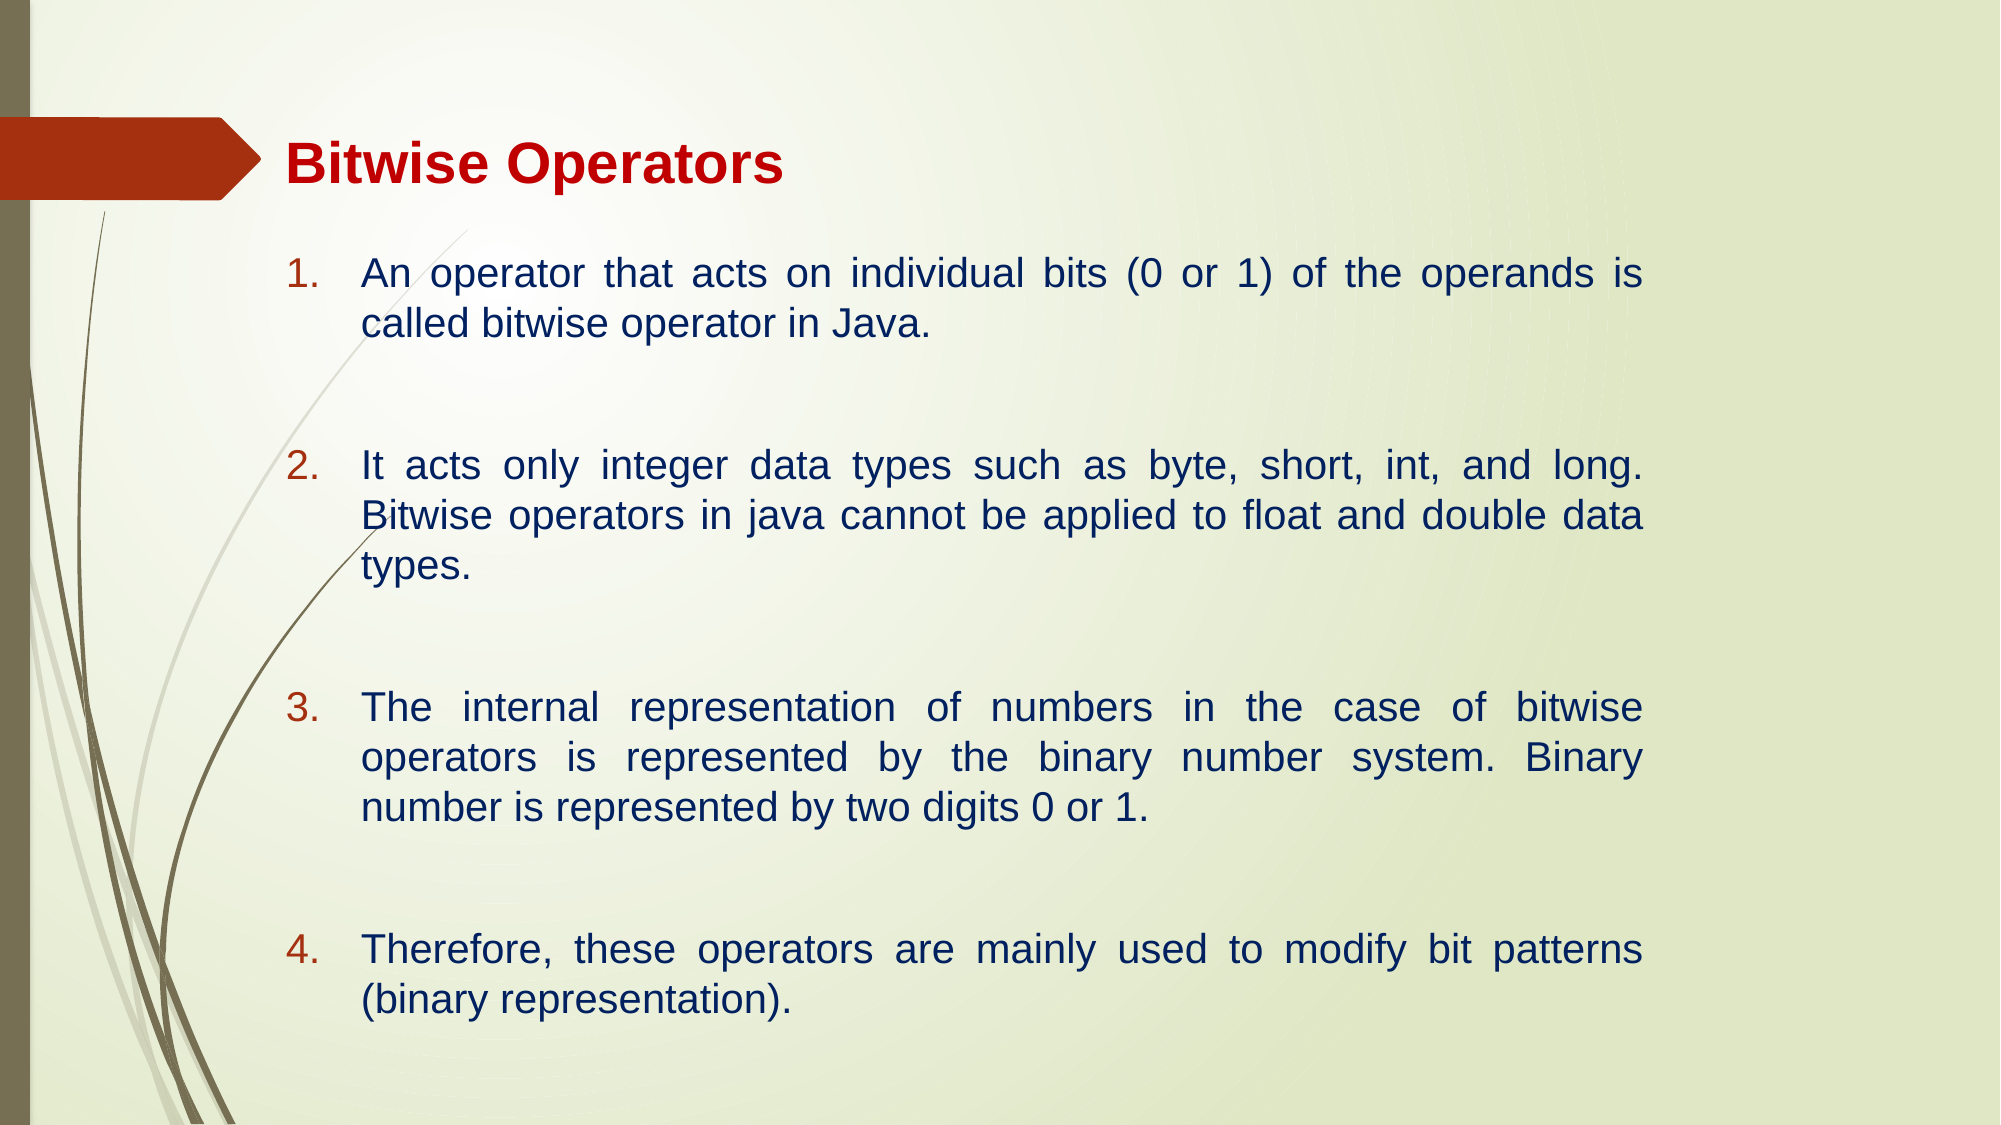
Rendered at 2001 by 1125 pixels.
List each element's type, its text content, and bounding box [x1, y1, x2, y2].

title Bitwise Operators [270, 118, 1733, 204]
list An operator that acts on individual bits (0 or 1) of the operands is called bitwise operator in Java. It acts only integer data types such as byte, short, int, and long. Bitwise operators in java cannot be applied to float and double data types. The internal representation of numbers in the case of bitwise operators is represented by the binary number system. Binary number is represented by two digits 0 or 1. Therefore, these operators are mainly used to modify bit patterns (binary representation). [270, 238, 1660, 1057]
